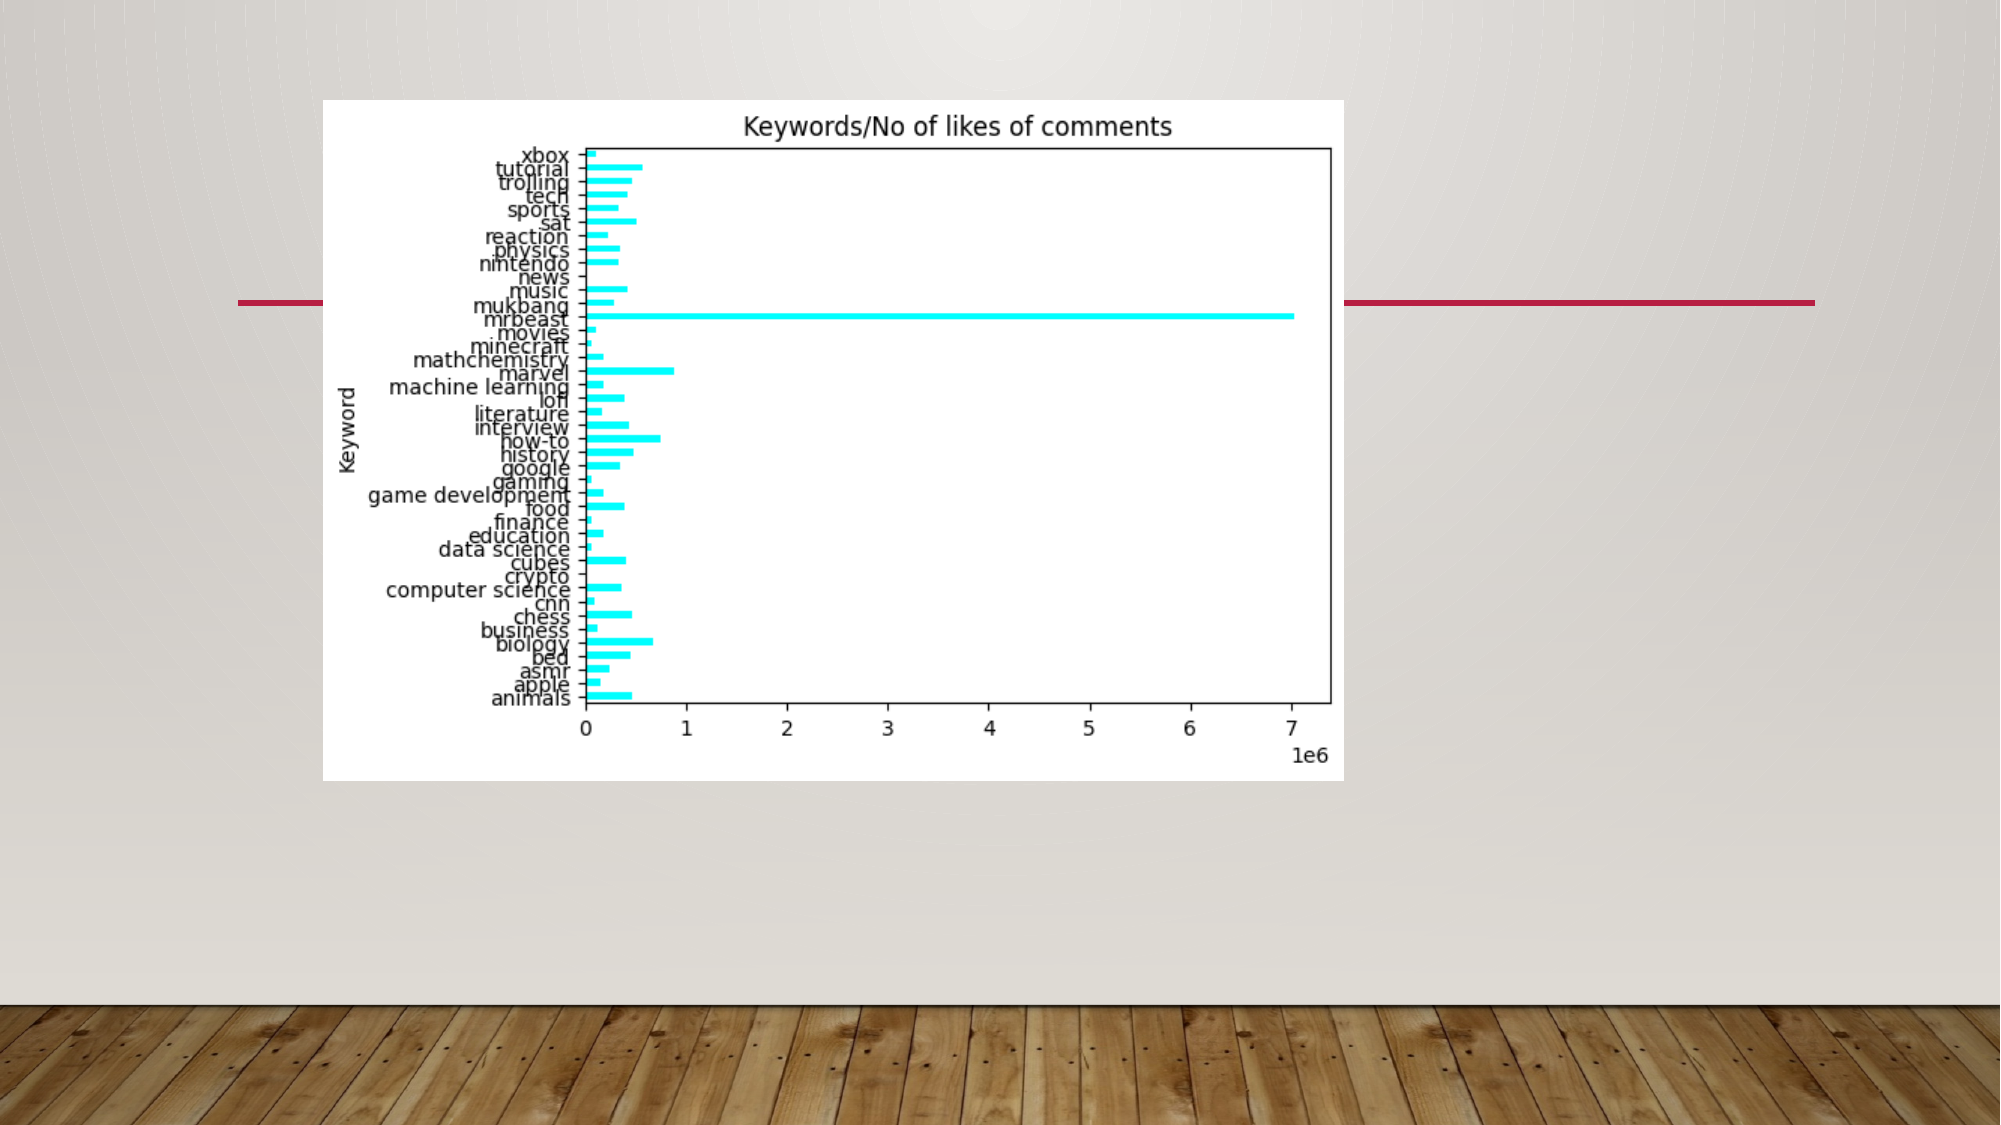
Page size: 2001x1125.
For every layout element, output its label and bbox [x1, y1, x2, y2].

picture [0, 1005, 2000, 1125]
list [322, 100, 1344, 781]
